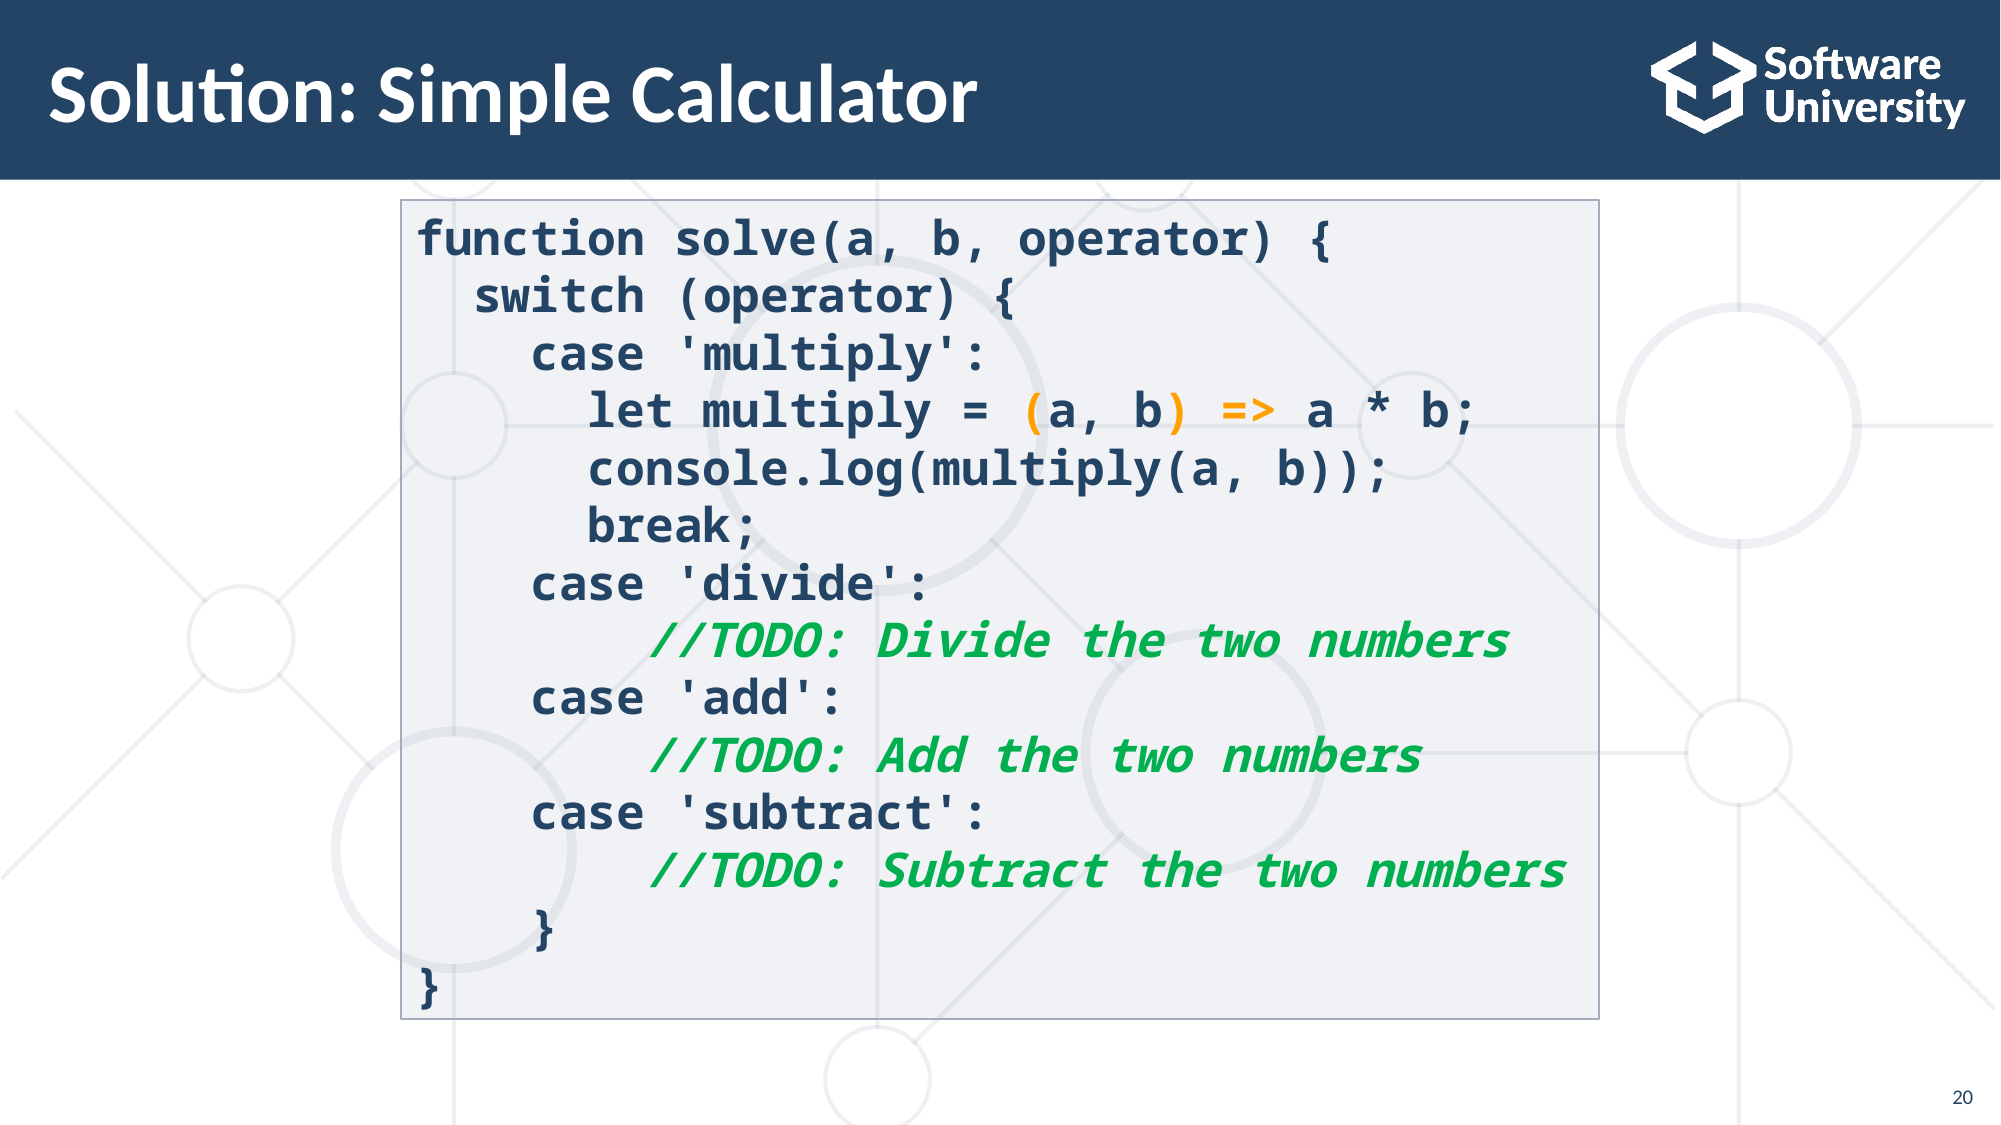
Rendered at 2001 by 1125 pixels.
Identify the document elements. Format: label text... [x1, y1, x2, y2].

picture [1651, 41, 1966, 134]
title Solution: Simple Calculator [31, 16, 1625, 162]
text_box function solve(a, b, operator) { switch (operator) { case 'multiply': let multiply = (a, b) => a * b; console.log(multiply(a, b)); break; case 'divide': //TODO: Divide the two numbers case 'add': //TODO: Add the two numbers case 'subtract': //TODO: Subtract the two numbers } } [400, 199, 1600, 1020]
slide_number 20 [1927, 1067, 1989, 1117]
